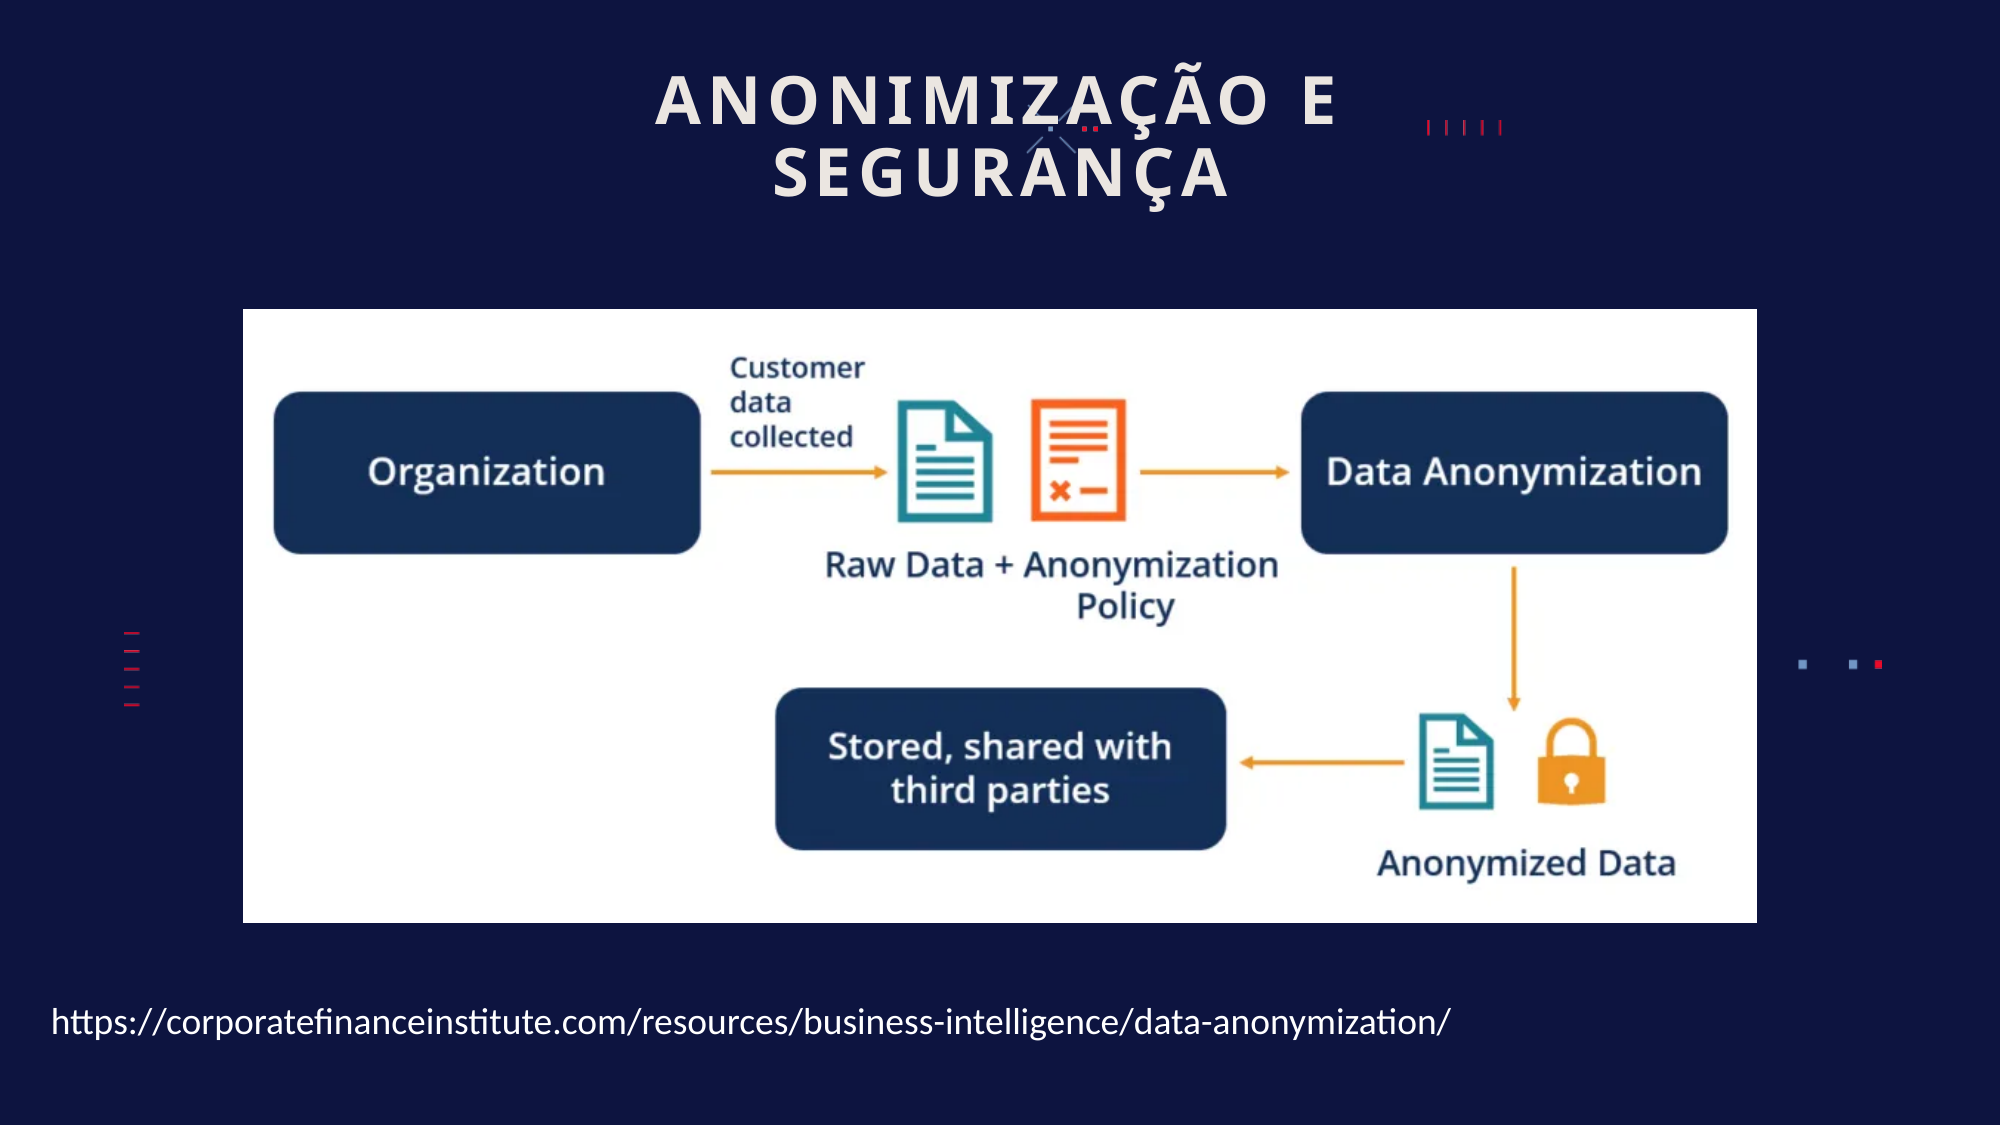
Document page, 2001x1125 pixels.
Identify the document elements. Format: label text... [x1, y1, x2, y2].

picture [124, 632, 140, 707]
picture [1427, 120, 1502, 135]
text_box https://corporatefinanceinstitute.com/resources/business-intelligence/data-anonymization/ [36, 989, 1964, 1050]
title ANONIMIZAÇÃO E SEGURANÇA [421, 135, 1579, 219]
picture [1798, 659, 1882, 670]
picture [1026, 104, 1098, 135]
picture [243, 309, 1757, 923]
